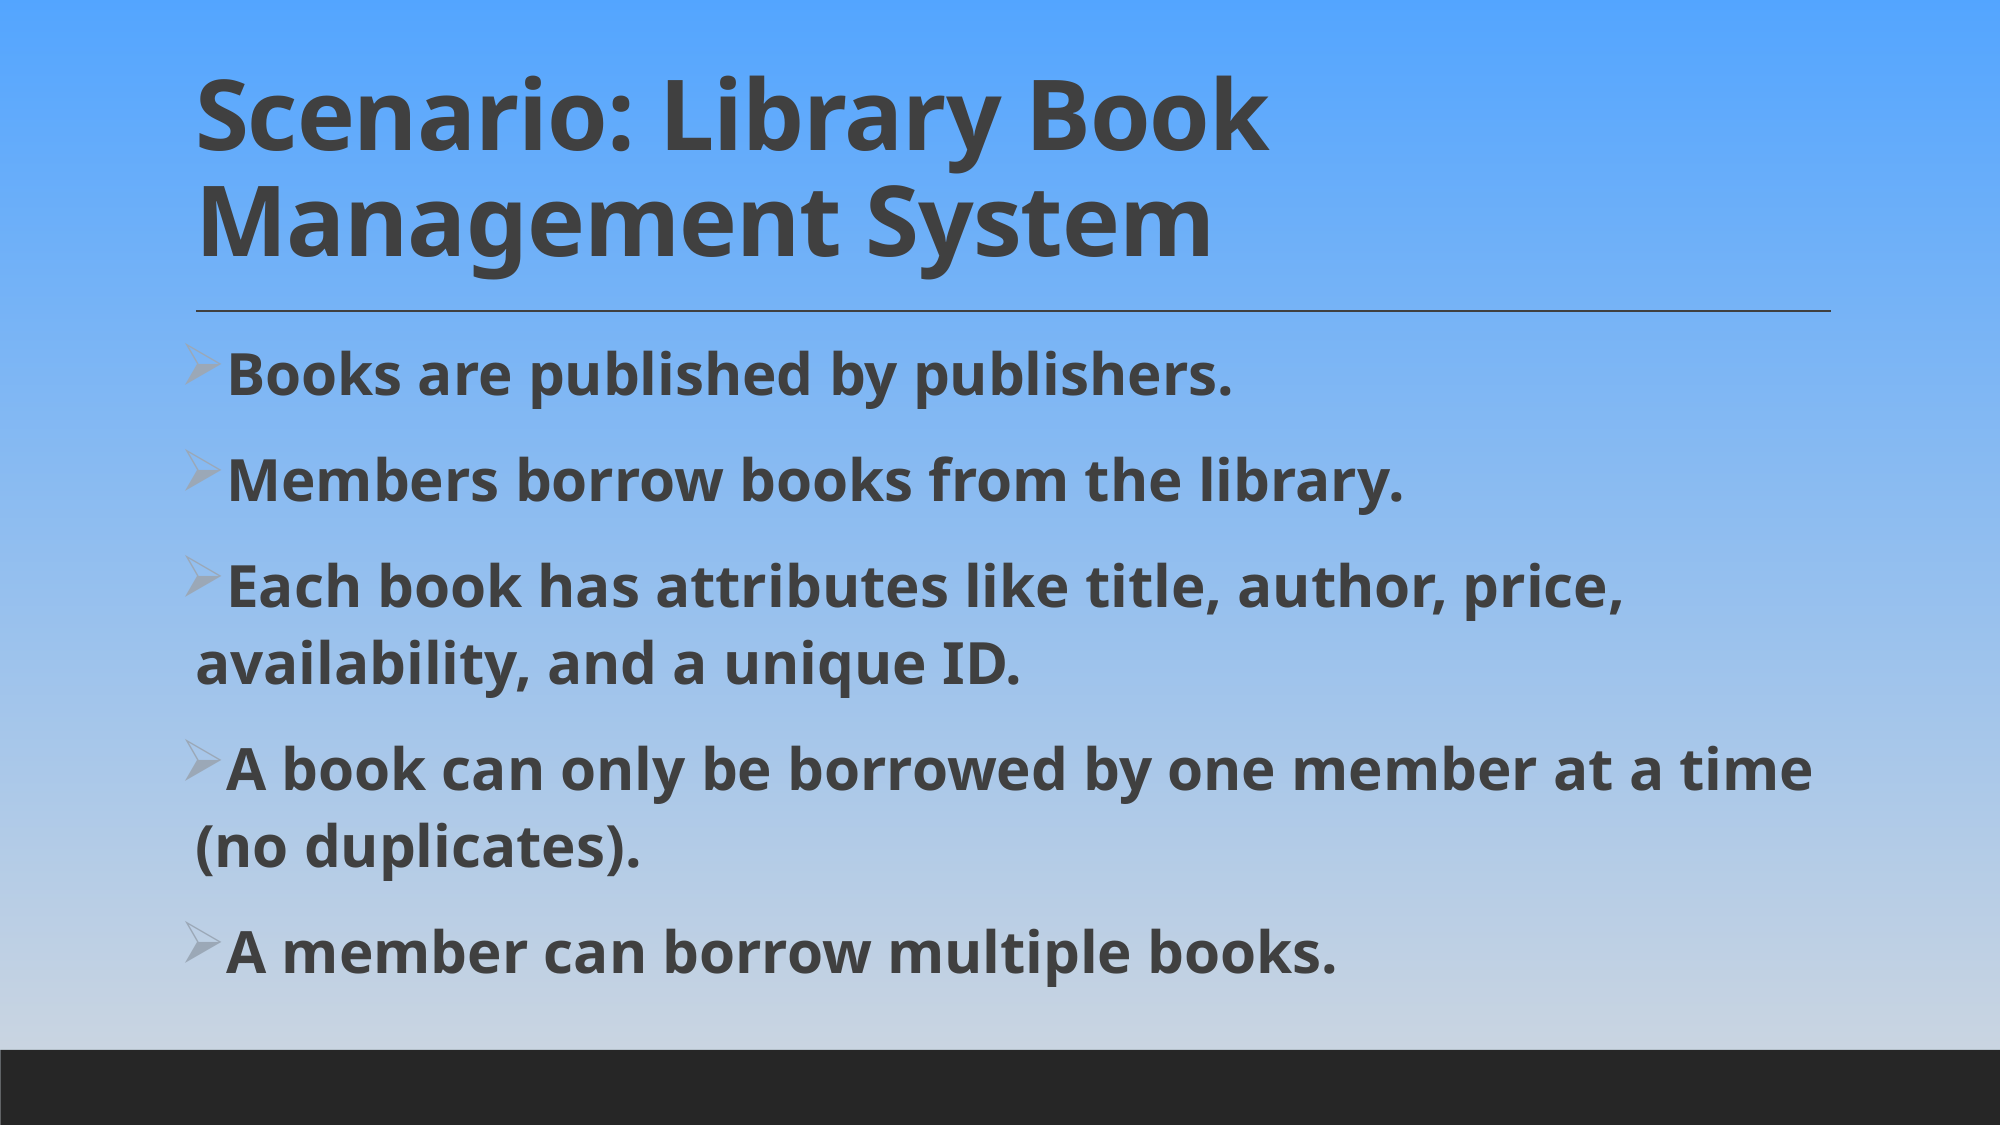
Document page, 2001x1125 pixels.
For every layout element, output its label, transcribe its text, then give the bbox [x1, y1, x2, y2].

list Books are published by publishers. Members borrow books from the library. Each book has attributes like title, author, price, availability, and a unique ID. A book can only be borrowed by one member at a time (no duplicates). A member can borrow multiple books. [180, 322, 1830, 940]
title Scenario: Library Book Management System [180, 47, 1830, 285]
